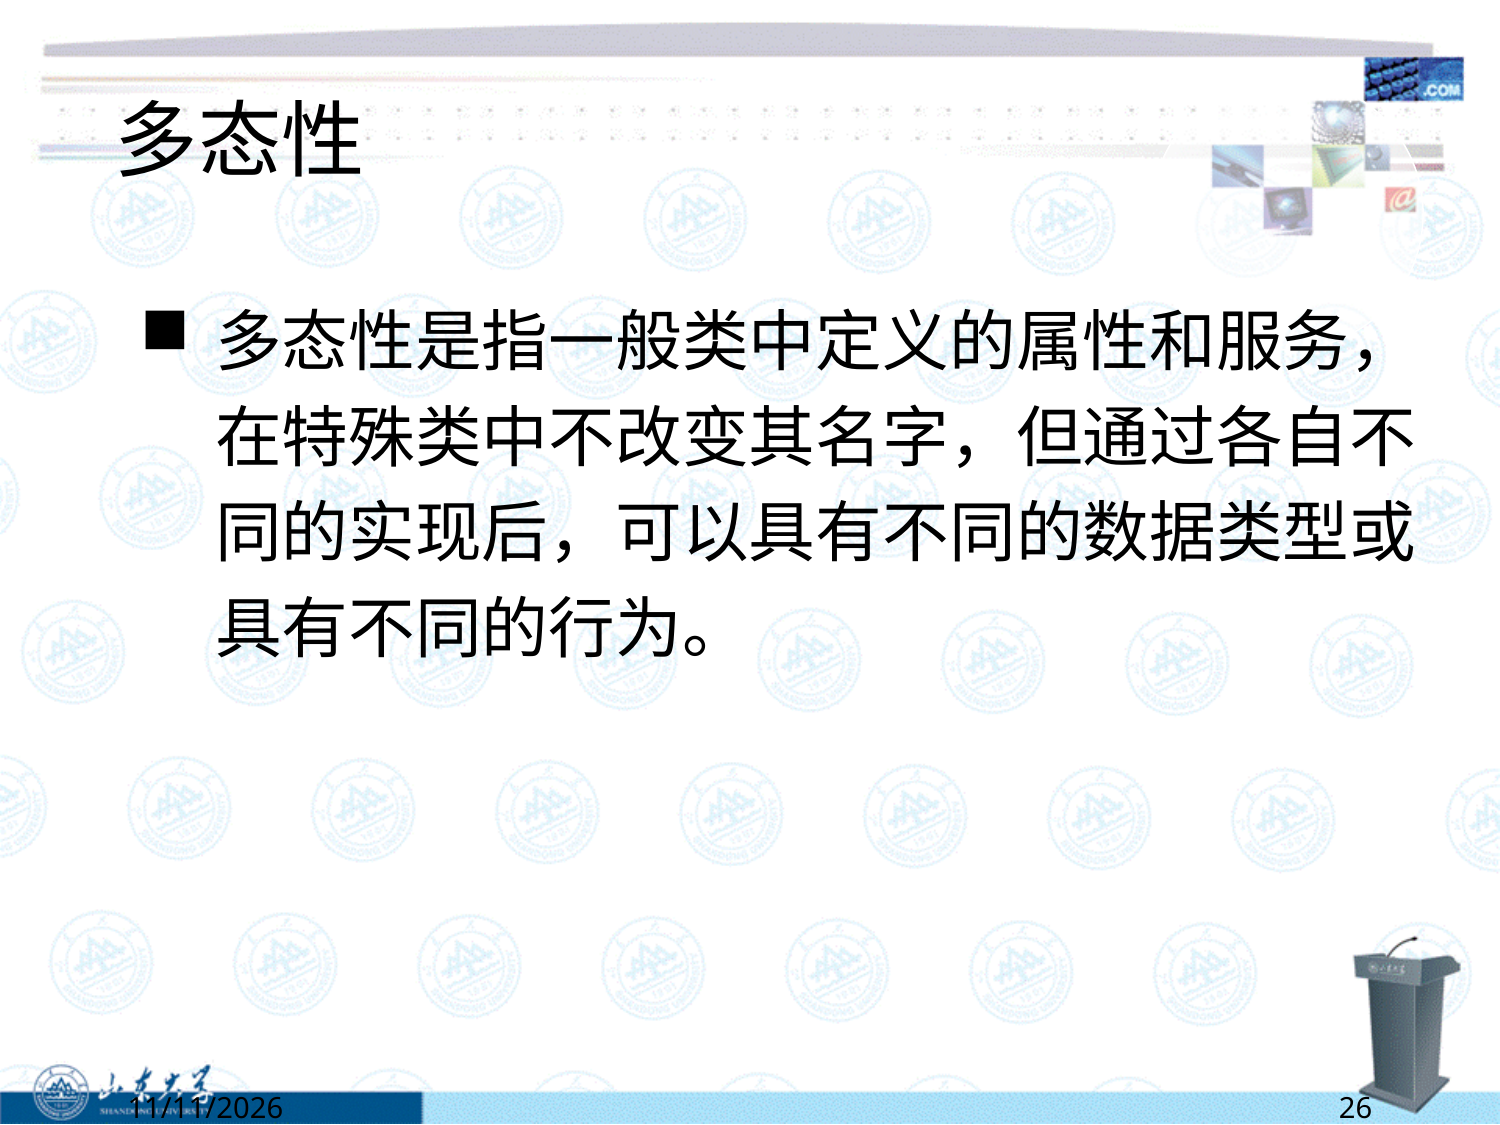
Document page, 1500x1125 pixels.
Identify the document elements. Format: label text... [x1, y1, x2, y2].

slide_number 26 [1074, 1082, 1388, 1125]
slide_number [112, 1082, 425, 1125]
title 多态性 [99, 50, 1375, 200]
picture [0, 1, 1500, 1124]
list 多态性是指一般类中定义的属性和服务，在特殊类中不改变其名字，但通过各自不同的实现后，可以具有不同的数据类型或具有不同的行为。 [50, 275, 1475, 740]
